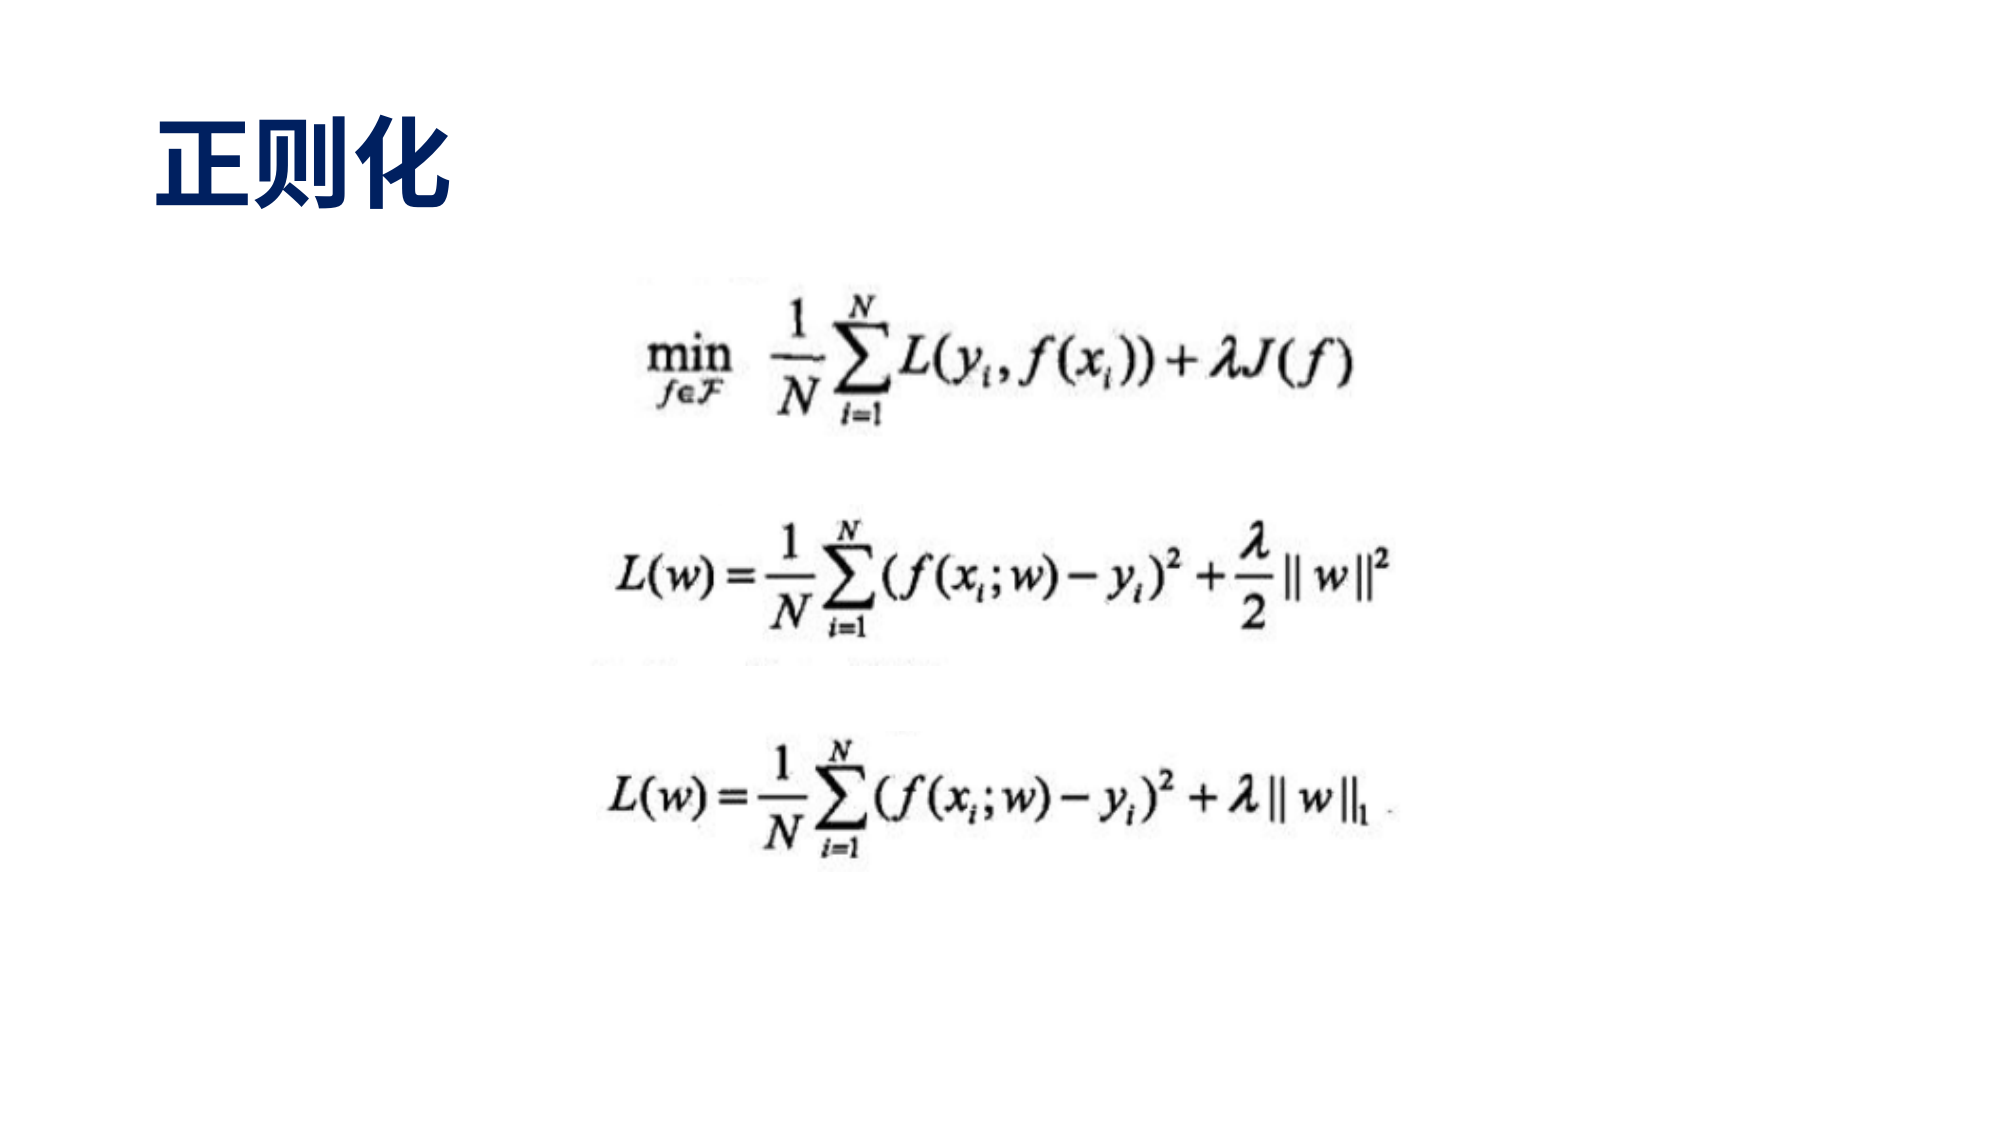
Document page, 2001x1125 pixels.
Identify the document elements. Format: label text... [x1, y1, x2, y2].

picture [587, 504, 1413, 666]
picture [596, 731, 1404, 872]
title 正则化 [137, 59, 1863, 278]
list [627, 277, 1373, 439]
